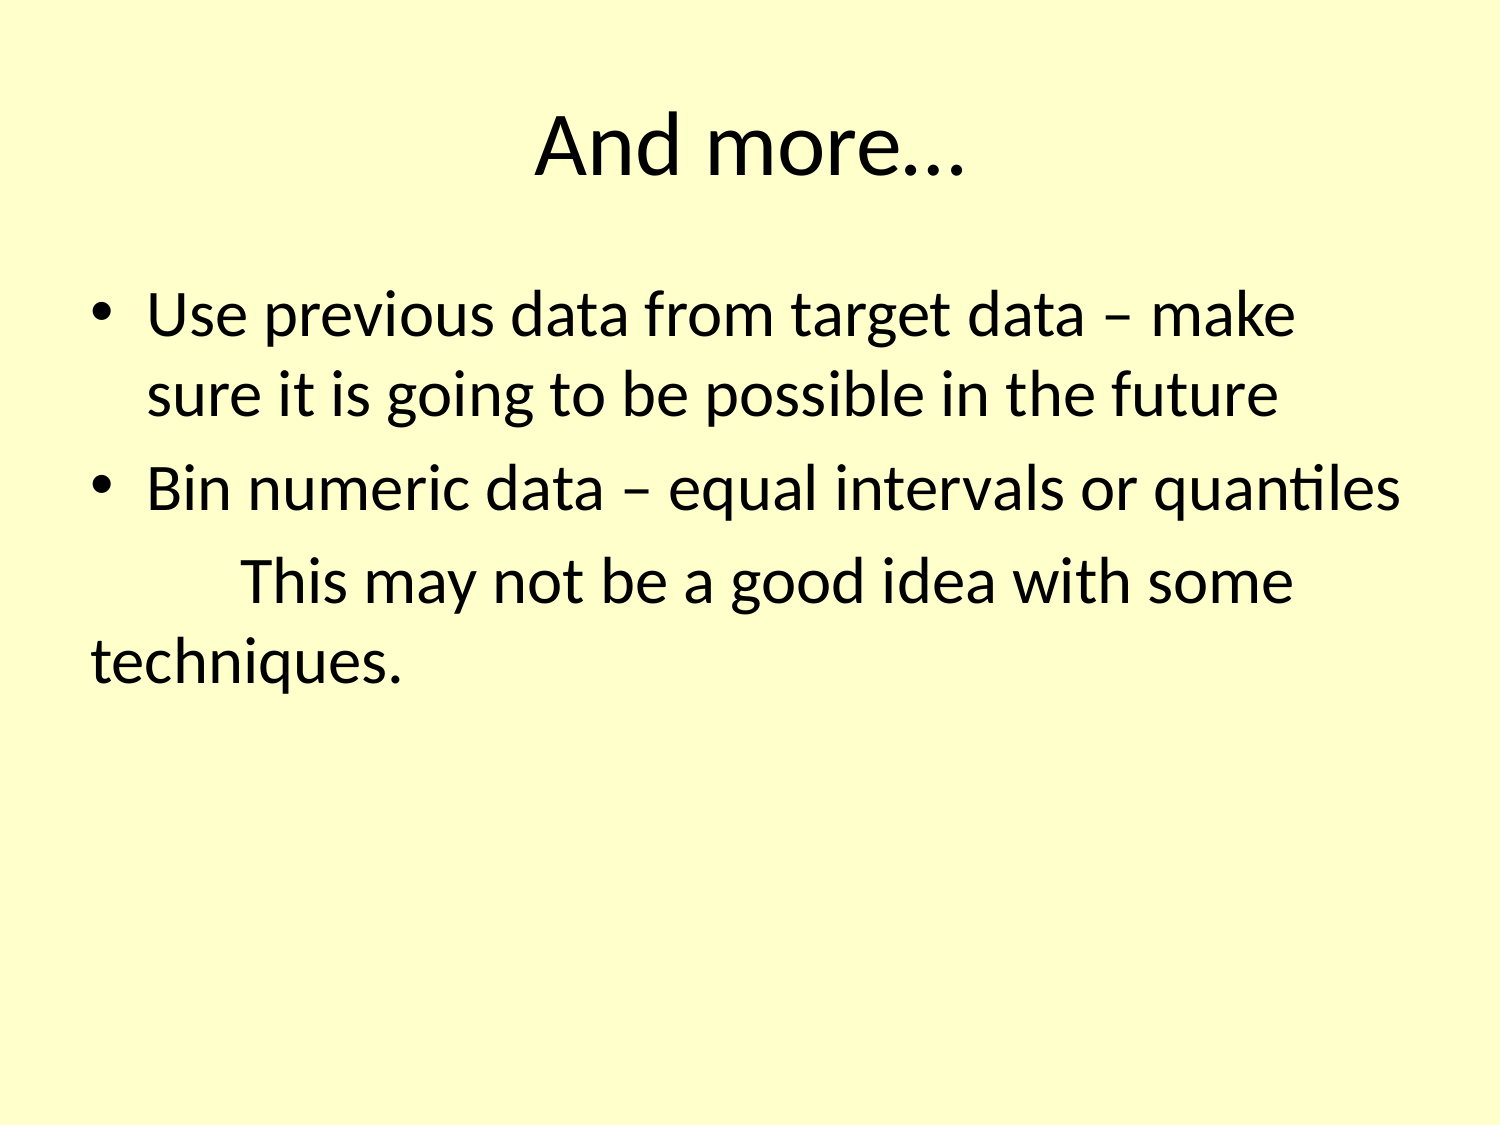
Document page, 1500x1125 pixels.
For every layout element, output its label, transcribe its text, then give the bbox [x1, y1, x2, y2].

title And more… [75, 45, 1425, 233]
list Use previous data from target data – make sure it is going to be possible in the future Bin numeric data – equal intervals or quantiles This may not be a good idea with some techniques. [75, 262, 1425, 1005]
